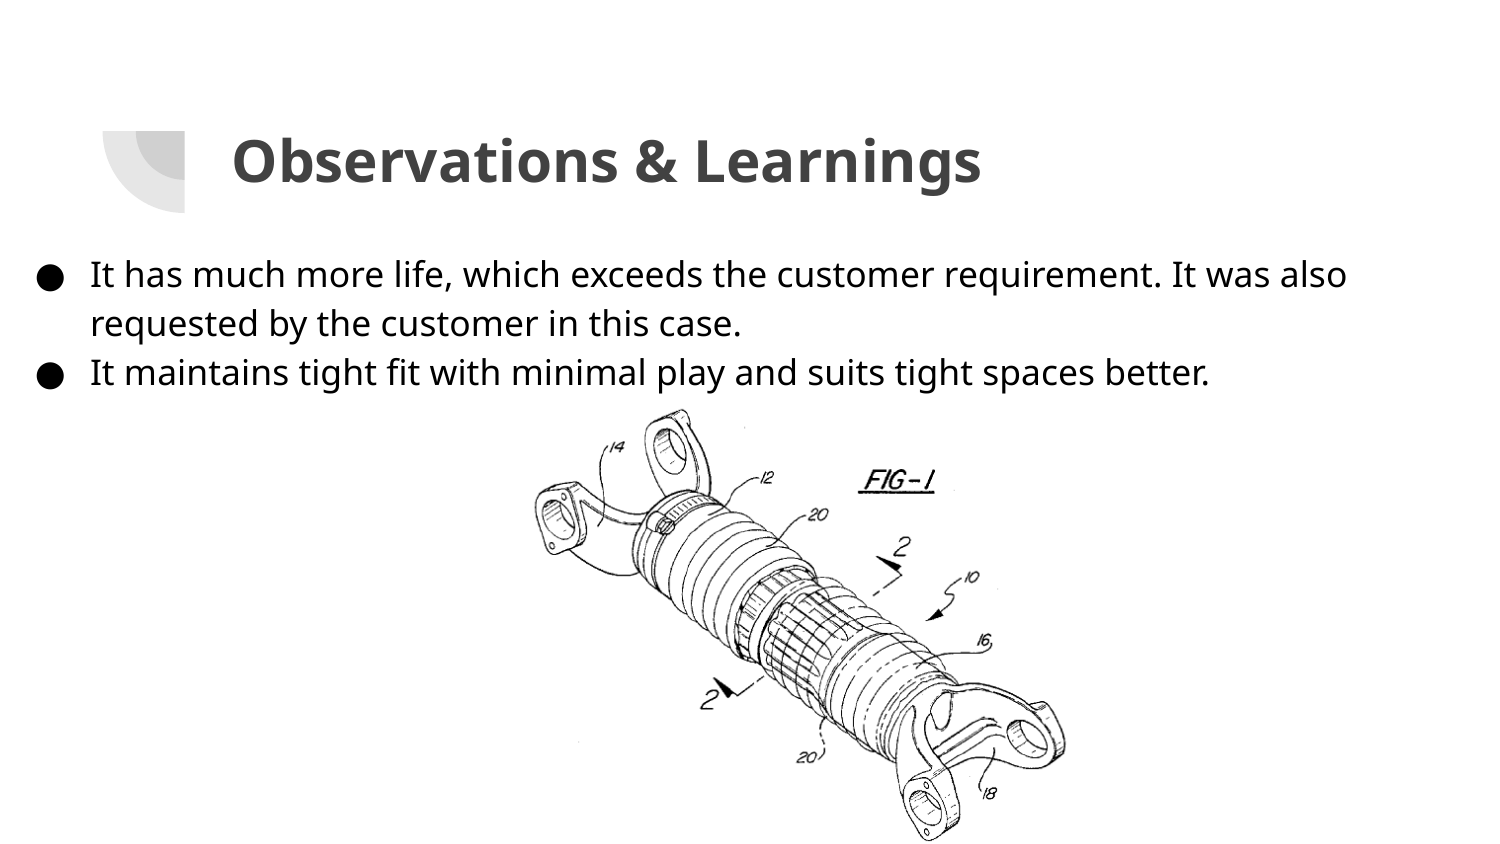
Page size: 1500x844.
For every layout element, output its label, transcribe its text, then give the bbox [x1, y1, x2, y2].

title Observations & Learnings [216, 108, 1371, 224]
list It has much more life, which exceeds the customer requirement. It was also requested by the customer in this case. It maintains tight fit with minimal play and suits tight spaces better. [0, 231, 1500, 844]
picture [530, 398, 1068, 844]
